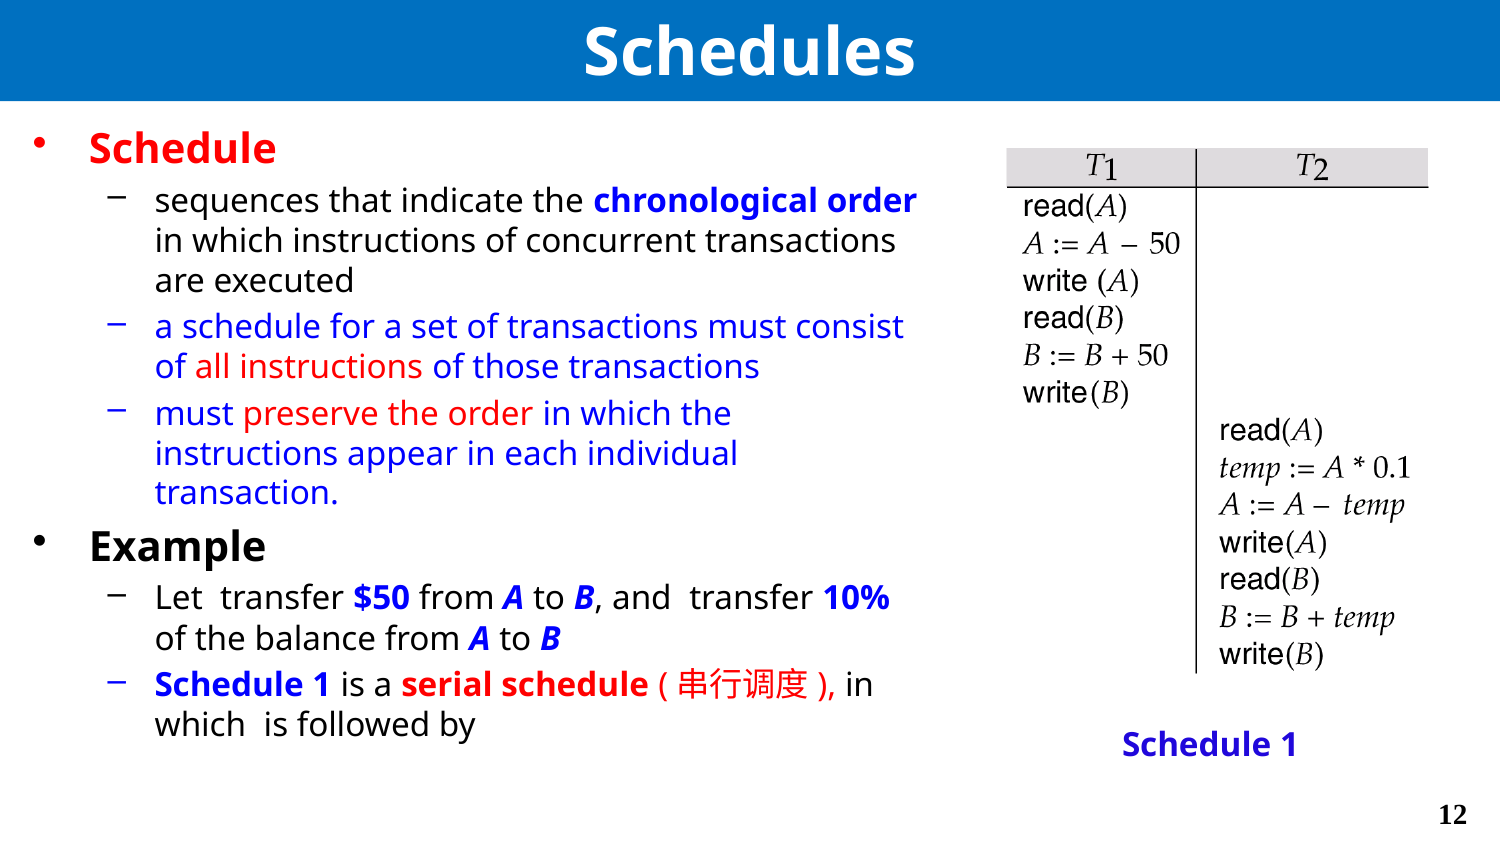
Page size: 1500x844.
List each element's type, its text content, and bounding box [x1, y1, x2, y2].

picture [1001, 138, 1436, 682]
text_box Schedule 1 [1057, 716, 1365, 771]
title Schedules [0, 0, 1500, 102]
